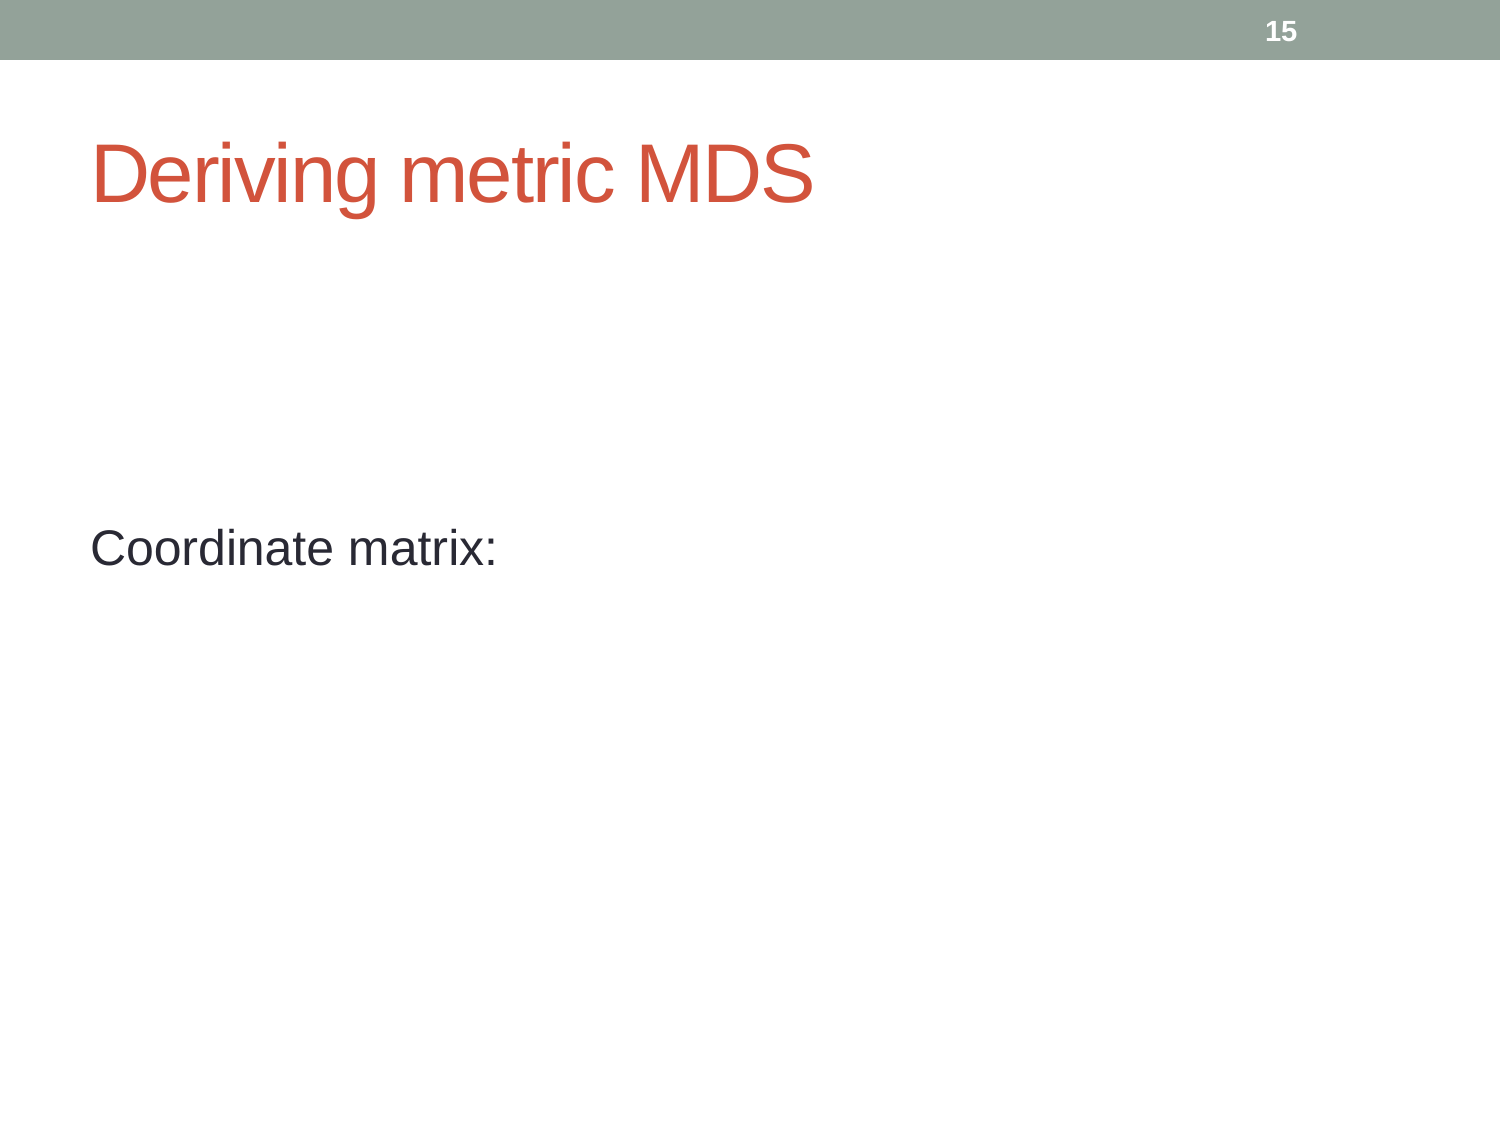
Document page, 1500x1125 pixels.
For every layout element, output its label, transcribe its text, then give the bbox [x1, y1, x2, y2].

title Deriving metric MDS [75, 87, 1425, 250]
slide_number 14 [1250, 3, 1425, 57]
